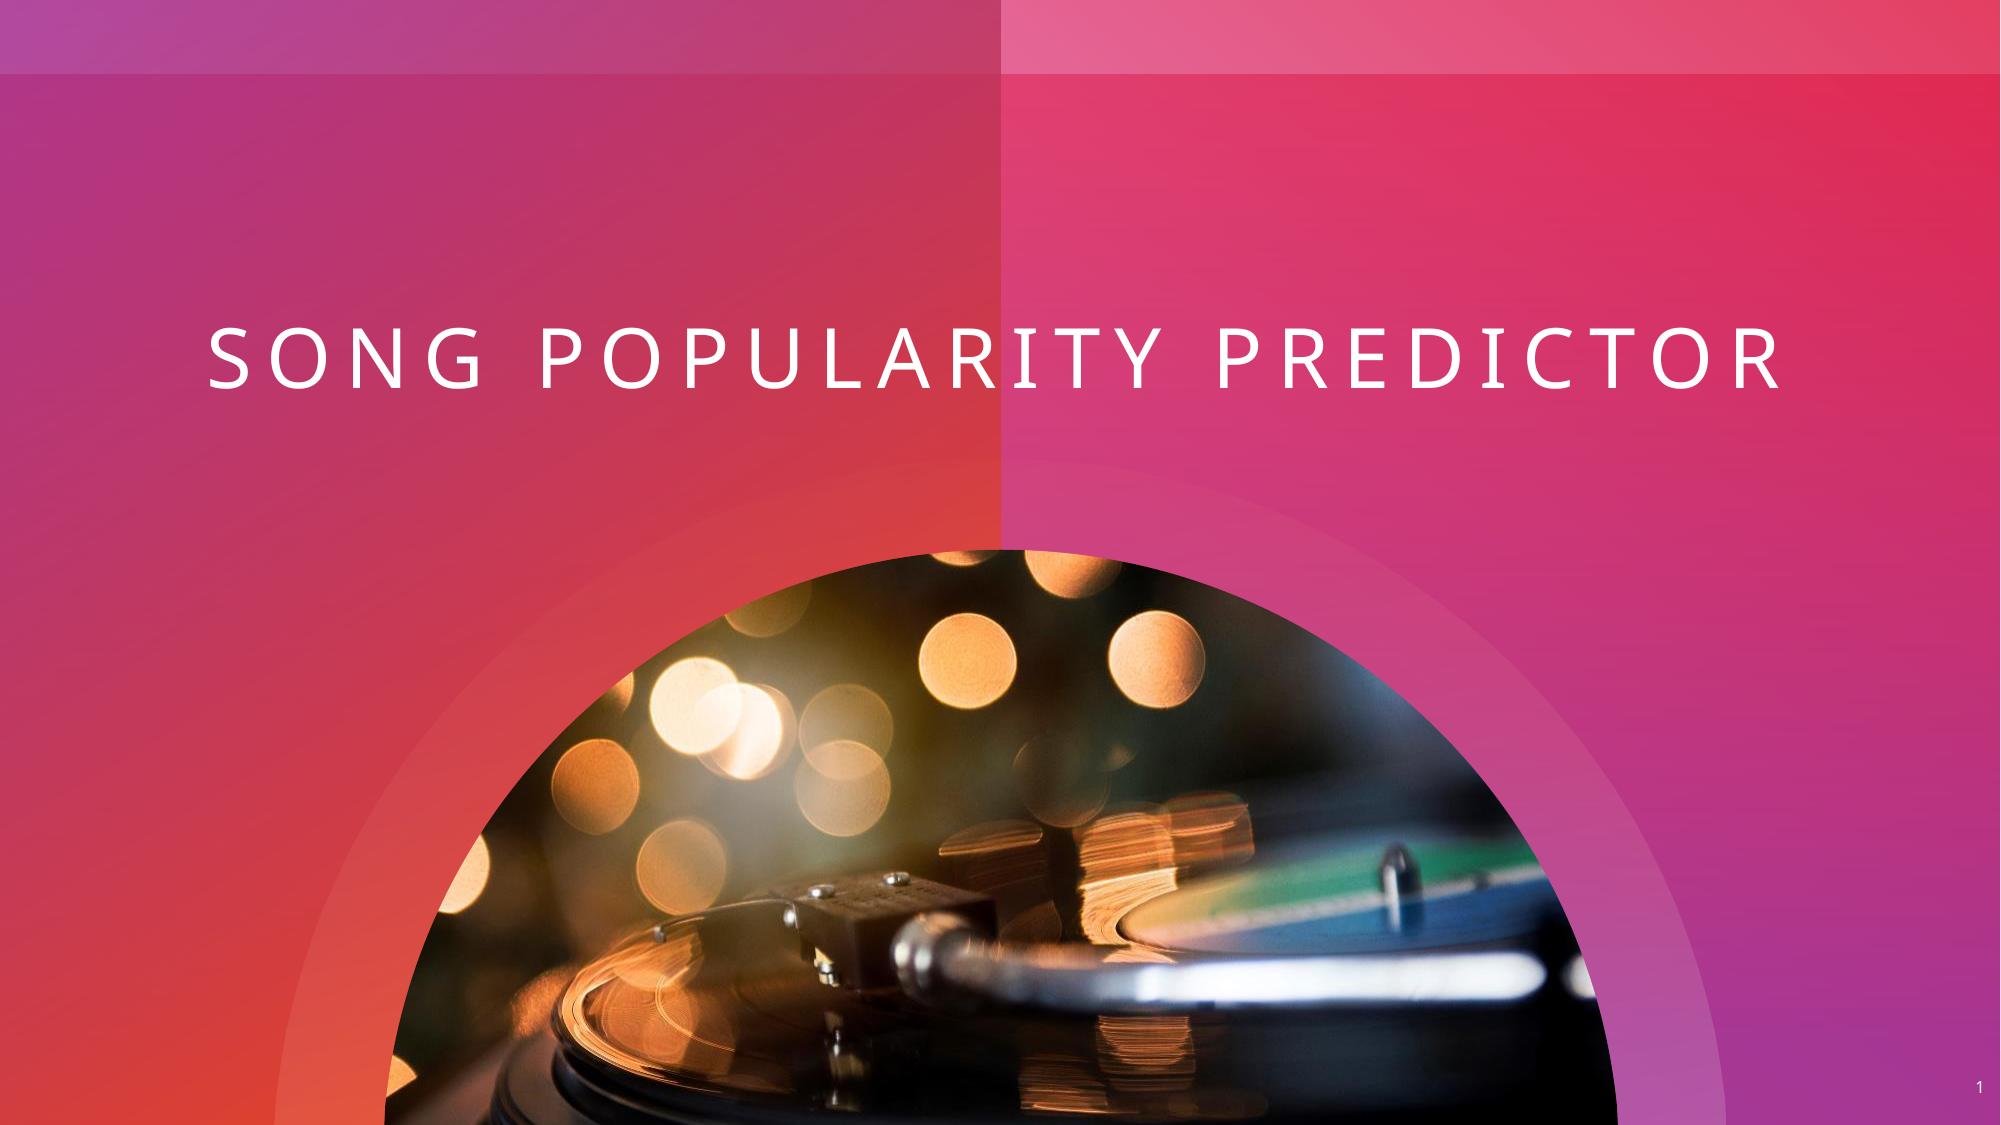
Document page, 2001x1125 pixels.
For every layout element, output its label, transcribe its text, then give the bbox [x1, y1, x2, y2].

title Song Popularity Predictor [130, 261, 1872, 451]
text_box 1 [1928, 1051, 2000, 1125]
picture [384, 549, 1618, 1125]
